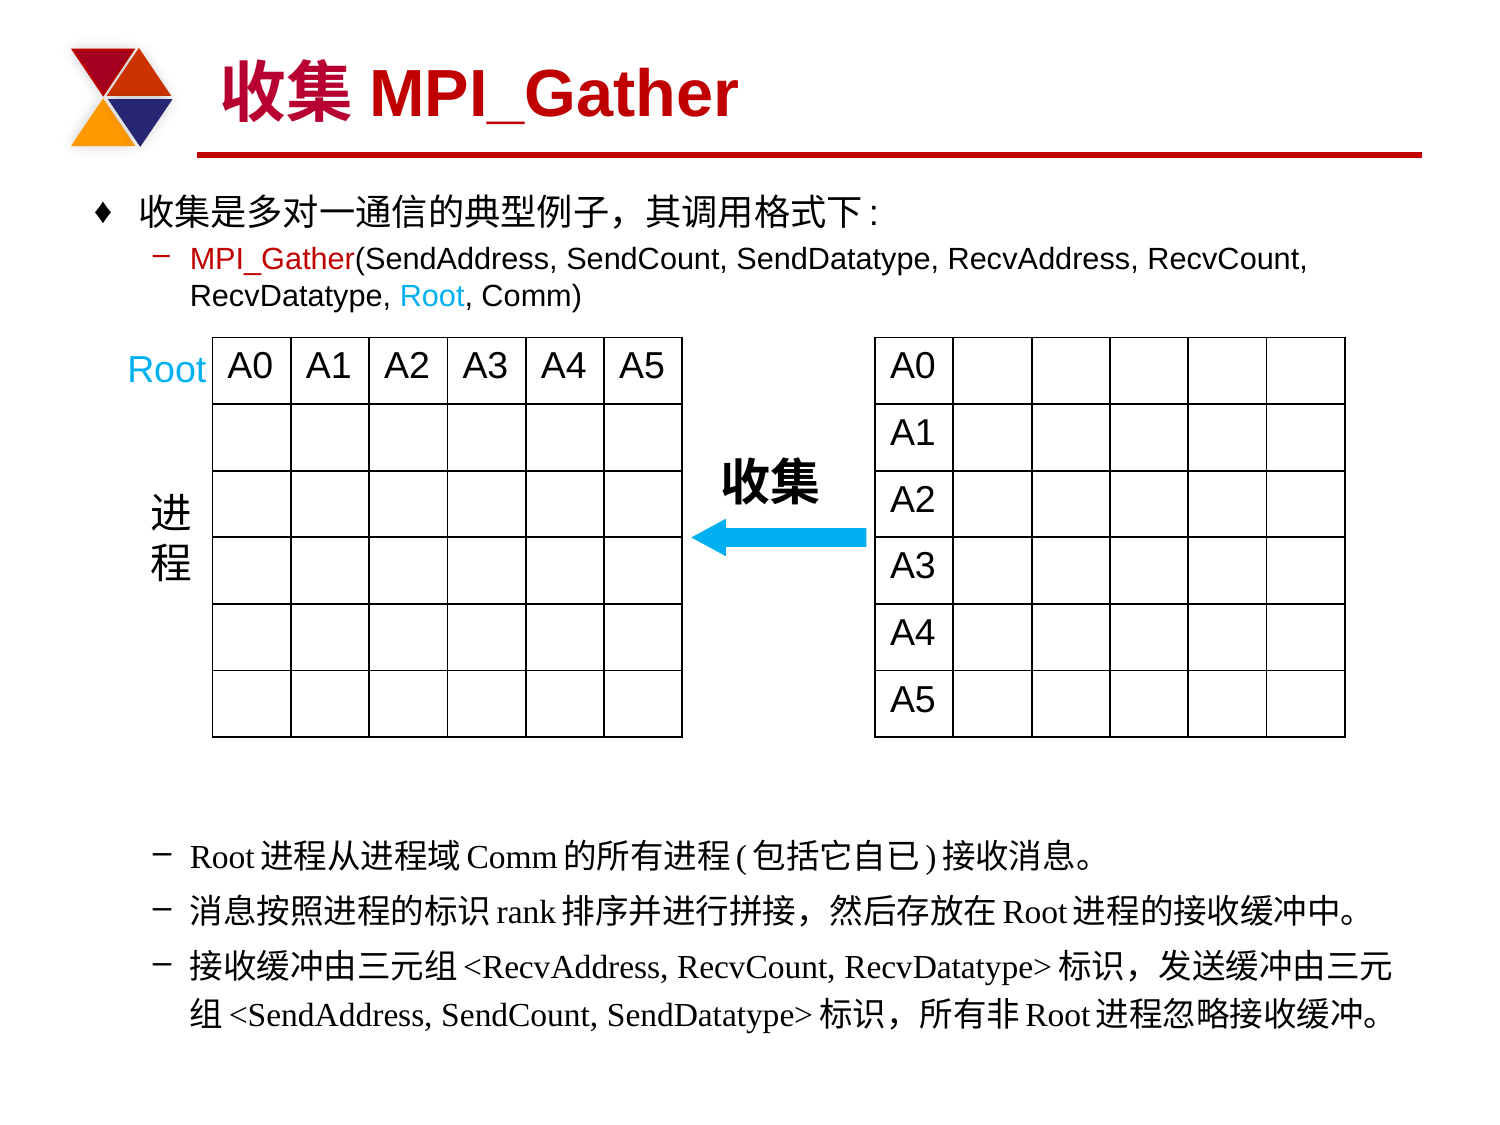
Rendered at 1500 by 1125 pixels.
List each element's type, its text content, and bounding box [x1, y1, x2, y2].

title 收集MPI_Gather [204, 36, 1405, 137]
table_cell [448, 472, 525, 536]
table_cell [213, 405, 290, 470]
table_cell [370, 472, 447, 536]
table_cell [448, 538, 525, 603]
table_header [954, 338, 1031, 403]
table_cell [1111, 472, 1187, 536]
table_cell [1111, 605, 1187, 670]
table_cell A2 [876, 472, 952, 536]
table_cell [954, 671, 1031, 736]
table_cell [1189, 538, 1266, 603]
table_cell [527, 472, 603, 536]
table_header A5 [605, 338, 681, 403]
table_cell [605, 472, 681, 536]
table_cell [605, 538, 681, 603]
table_cell [1267, 472, 1344, 536]
table_cell [605, 671, 681, 736]
table_cell [1033, 472, 1109, 536]
table_cell [1111, 538, 1187, 603]
table_cell [527, 671, 603, 736]
table_cell [213, 671, 290, 736]
text_box 收集 [705, 442, 881, 518]
table_header [1111, 338, 1187, 403]
table_cell [954, 538, 1031, 603]
table_cell [1189, 671, 1266, 736]
table_cell [1267, 538, 1344, 603]
table_header [1033, 338, 1109, 403]
table_cell [213, 472, 290, 536]
table_cell A4 [876, 605, 952, 670]
table_cell [370, 405, 447, 470]
table_cell [527, 605, 603, 670]
table_cell [1111, 405, 1187, 470]
text_box [691, 518, 867, 557]
table_cell [954, 605, 1031, 670]
table_header A2 [370, 338, 447, 403]
list 收集是多对一通信的典型例子，其调用格式下: MPI_Gather(SendAddress, SendCount, SendDatatype, RecvAddress, RecvCount, RecvDatatype, Root, Comm) Root进程从进程域Comm的所有进程(包括它自已)接收消息。 消息按照进程的标识rank排序并进行拼接，然后存放在Root进程的接收缓冲中。 接收缓冲由三元组<RecvAddress, RecvCount, RecvDatatype>标识，发送缓冲由三元组<SendAddress, SendCount, SendDatatype>标识，所有非Root进程忽略接收缓冲。 [79, 181, 1422, 1113]
table_cell [1033, 605, 1109, 670]
table_cell [1033, 538, 1109, 603]
table_cell [292, 472, 368, 536]
table_cell [292, 605, 368, 670]
table_cell [448, 405, 525, 470]
table_cell [954, 472, 1031, 536]
table_header A0 [213, 338, 290, 403]
table_cell [1111, 671, 1187, 736]
table_cell [527, 405, 603, 470]
text_box Root [112, 337, 275, 398]
table_header A0 [876, 338, 952, 403]
table_header A4 [527, 338, 603, 403]
table_cell [527, 538, 603, 603]
table_cell [292, 671, 368, 736]
table_cell [605, 405, 681, 470]
table_cell [1189, 405, 1266, 470]
table_cell [448, 605, 525, 670]
table_cell [1033, 405, 1109, 470]
table_cell [954, 405, 1031, 470]
table_header A3 [448, 338, 525, 403]
table_cell [1267, 405, 1344, 470]
table_cell [370, 538, 447, 603]
table_cell A5 [876, 671, 952, 736]
table_cell [292, 538, 368, 603]
table_header [1189, 338, 1266, 403]
table_cell [448, 671, 525, 736]
table_cell [1189, 472, 1266, 536]
table_cell [213, 538, 290, 603]
table_cell A3 [876, 538, 952, 603]
table_cell [1267, 671, 1344, 736]
text_box 进程 [135, 479, 203, 595]
table_header [1267, 338, 1344, 403]
table_cell [370, 605, 447, 670]
table_cell [1267, 605, 1344, 670]
table_cell [292, 405, 368, 470]
table_cell [370, 671, 447, 736]
table_cell [1189, 605, 1266, 670]
table_header A1 [292, 338, 368, 403]
table_cell [605, 605, 681, 670]
table_cell [213, 605, 290, 670]
table_cell A1 [876, 405, 952, 470]
table_cell [1033, 671, 1109, 736]
